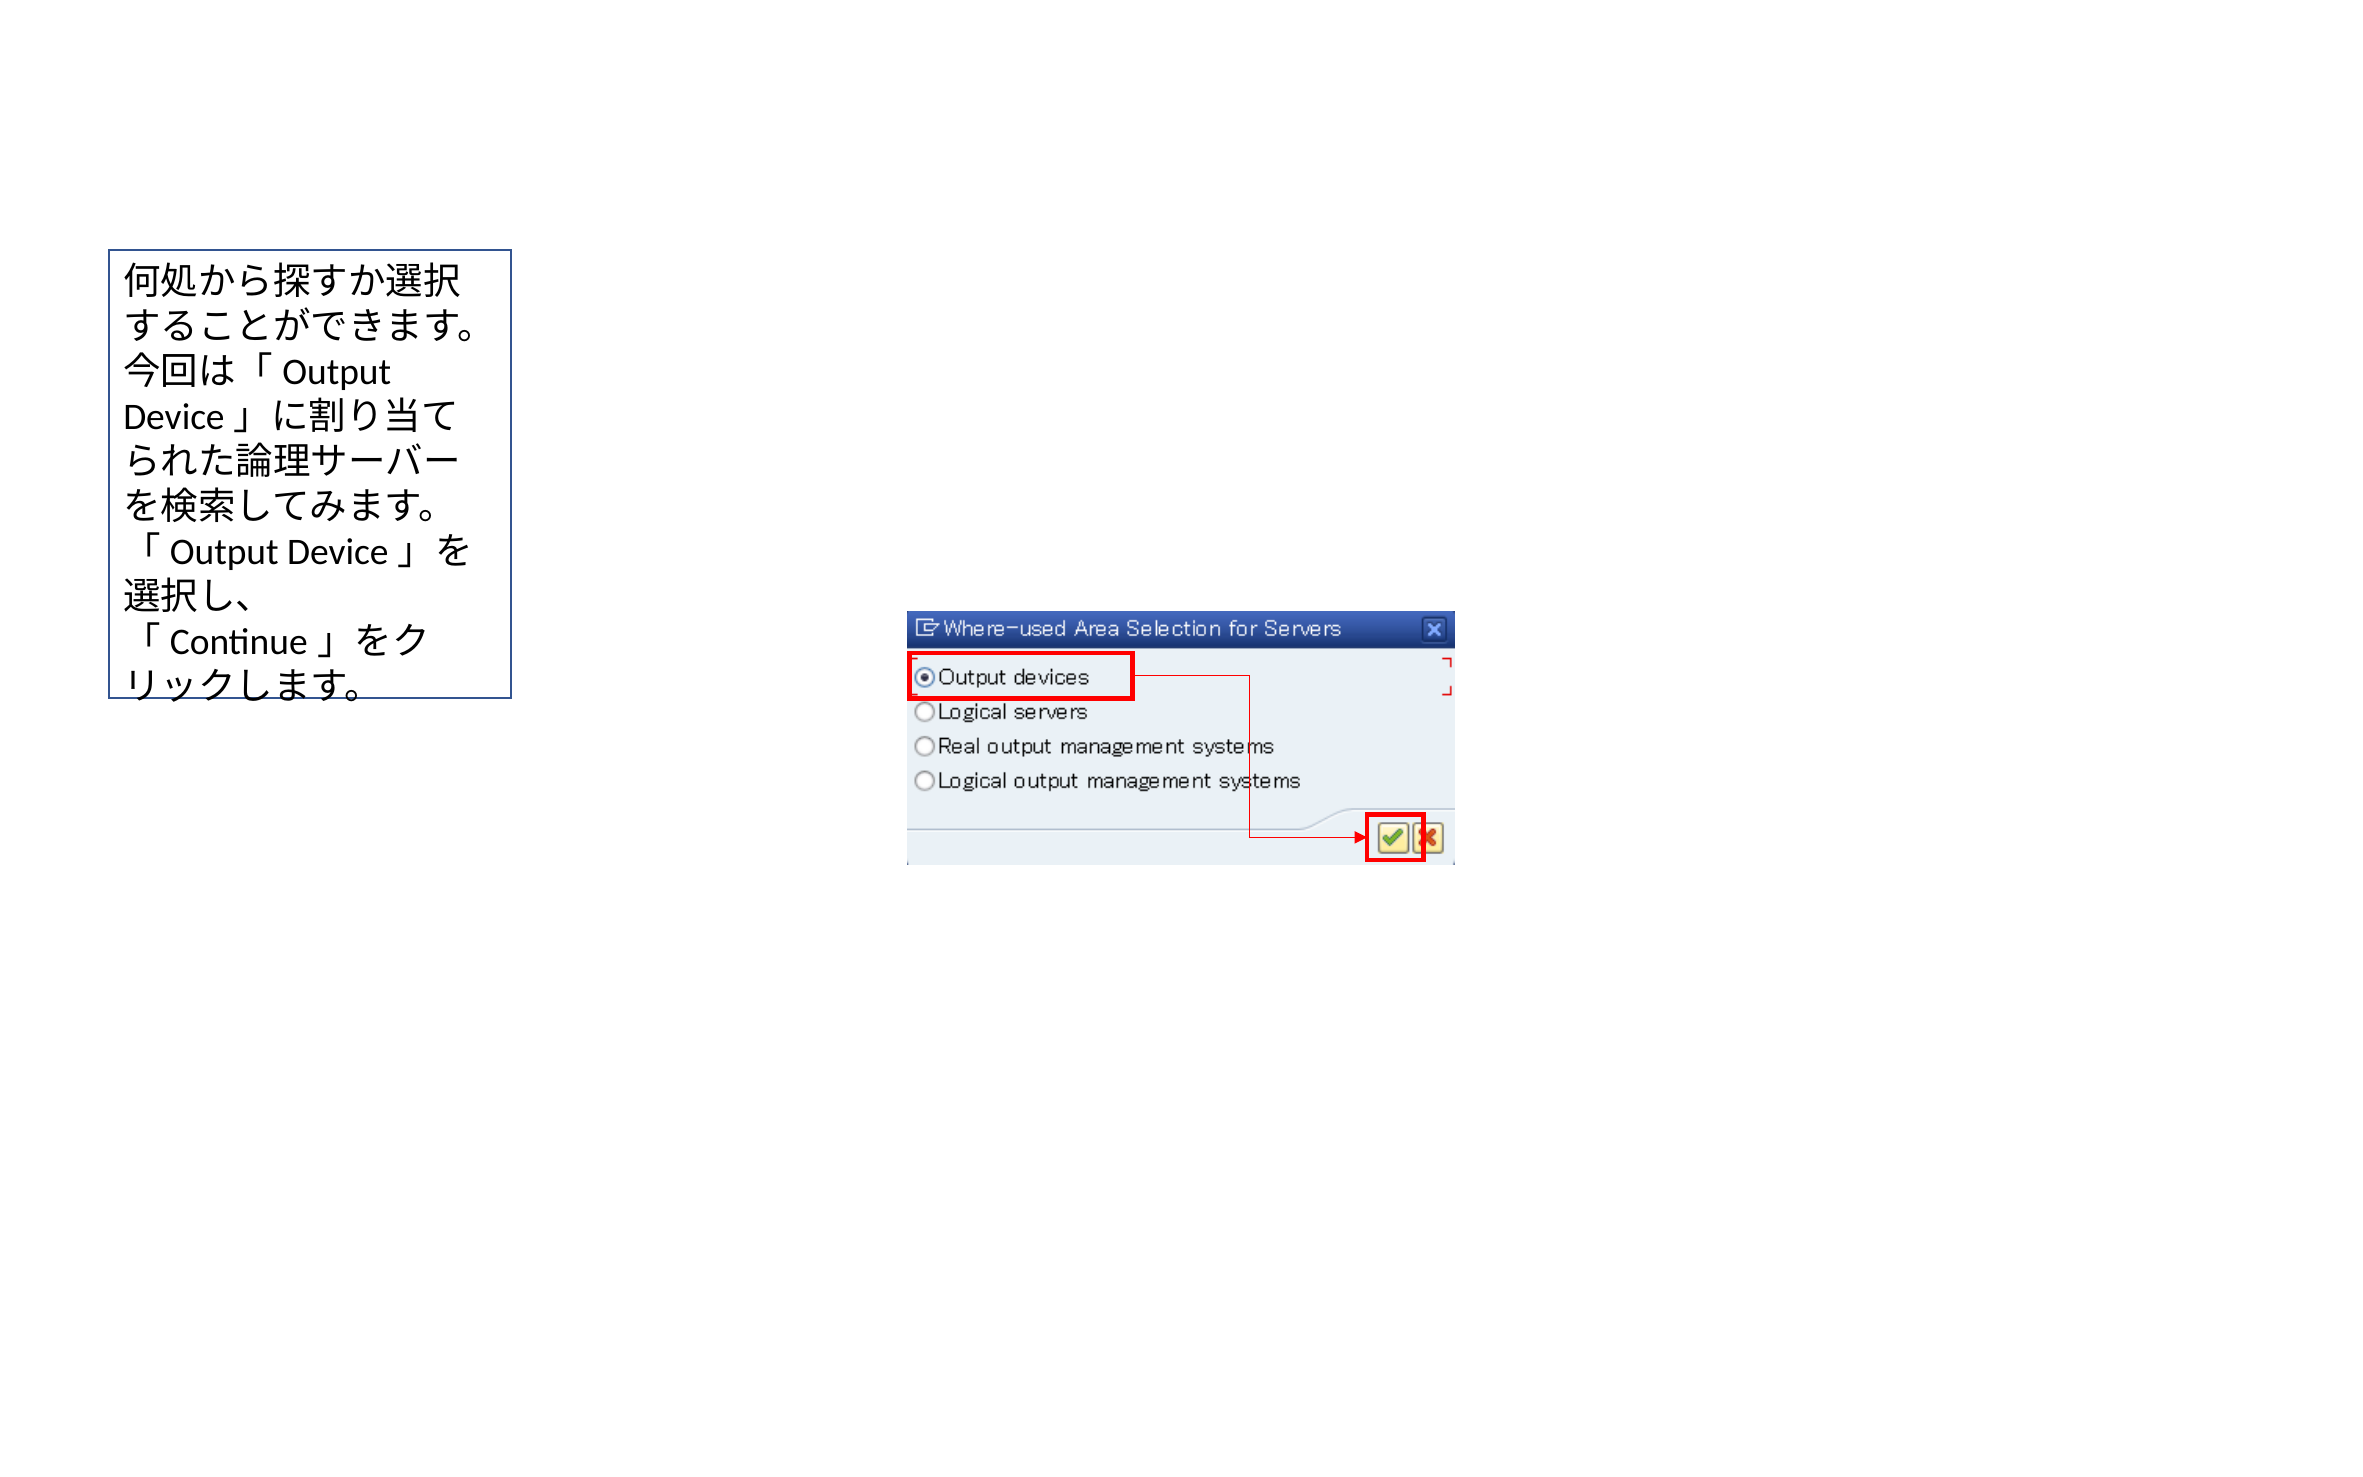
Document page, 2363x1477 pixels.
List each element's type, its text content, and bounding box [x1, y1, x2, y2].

picture [907, 611, 1455, 865]
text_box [1132, 675, 1368, 838]
text_box 何処から探すか選択することができます。 今回は「Output Device」に割り当てられた論理サーバーを検索してみます。 「Output Device」を選択し、「Continue」をクリックします。 [108, 249, 512, 699]
